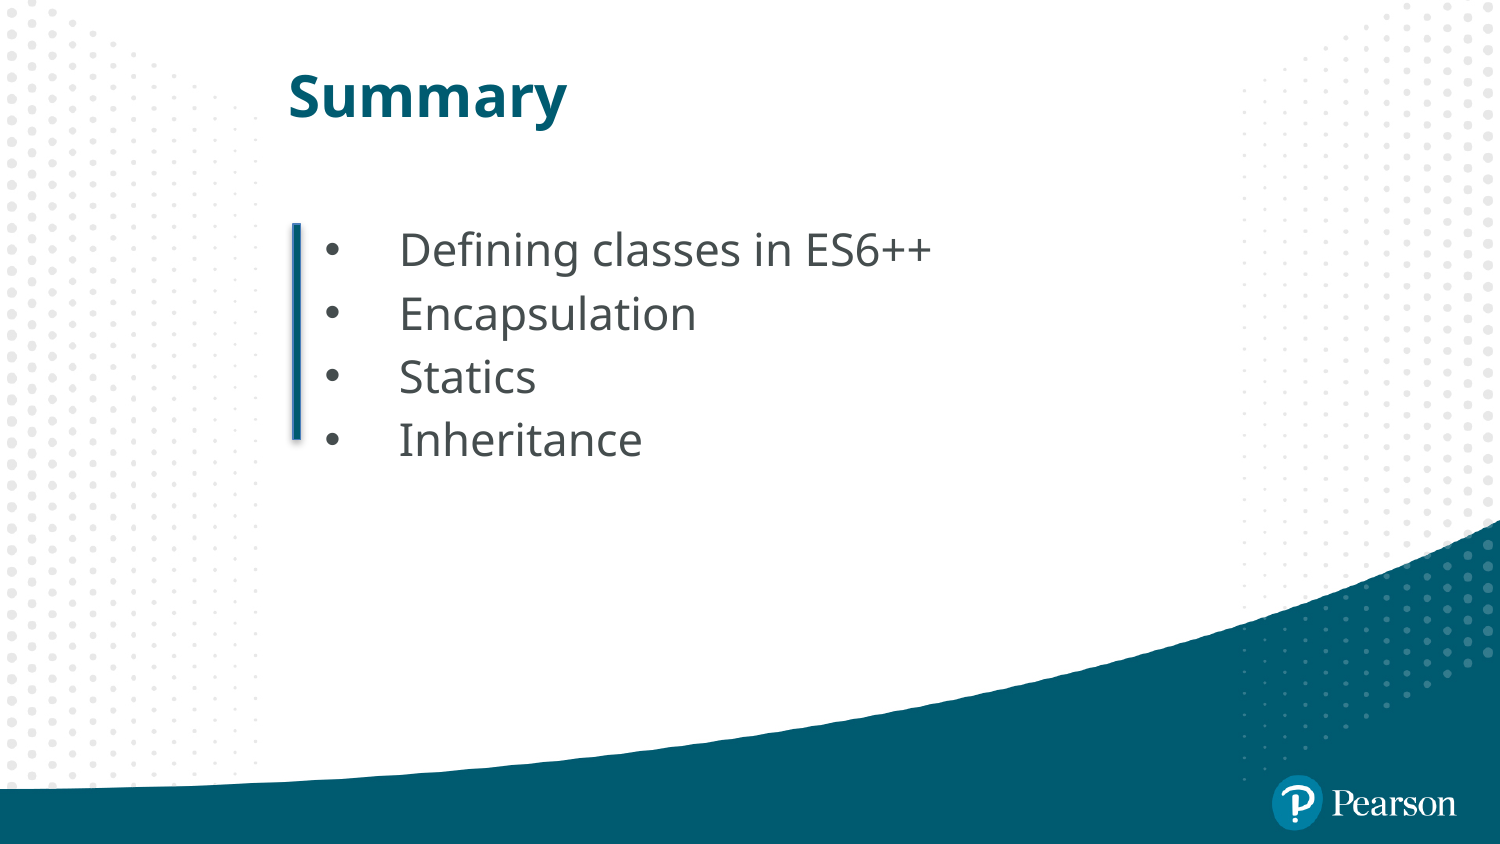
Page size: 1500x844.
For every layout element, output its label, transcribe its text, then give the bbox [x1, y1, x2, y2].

picture [1465, 573, 1471, 581]
picture [1405, 799, 1416, 812]
picture [1464, 616, 1471, 624]
picture [1444, 628, 1451, 634]
picture [1484, 627, 1492, 635]
picture [1354, 800, 1361, 815]
picture [1464, 638, 1471, 646]
picture [1444, 670, 1451, 677]
picture [1447, 798, 1454, 815]
picture [1444, 563, 1451, 570]
picture [1347, 791, 1353, 804]
picture [1484, 541, 1492, 549]
picture [1484, 584, 1492, 592]
picture [1432, 799, 1436, 813]
picture [1484, 605, 1492, 613]
picture [1464, 552, 1472, 559]
picture [1484, 648, 1492, 657]
picture [1484, 562, 1492, 570]
picture [1464, 595, 1471, 603]
picture [1440, 798, 1444, 815]
title Summary [273, 51, 1389, 155]
picture [1381, 798, 1385, 815]
picture [1444, 606, 1451, 613]
picture [1444, 584, 1451, 591]
picture [1464, 660, 1471, 667]
subtitle Defining classes in ES6++ Encapsulation Statics Inheritance [300, 213, 1324, 475]
picture [1283, 786, 1314, 815]
picture [1419, 800, 1424, 814]
picture [0, 0, 1500, 788]
picture [1336, 791, 1340, 815]
picture [1444, 649, 1451, 656]
